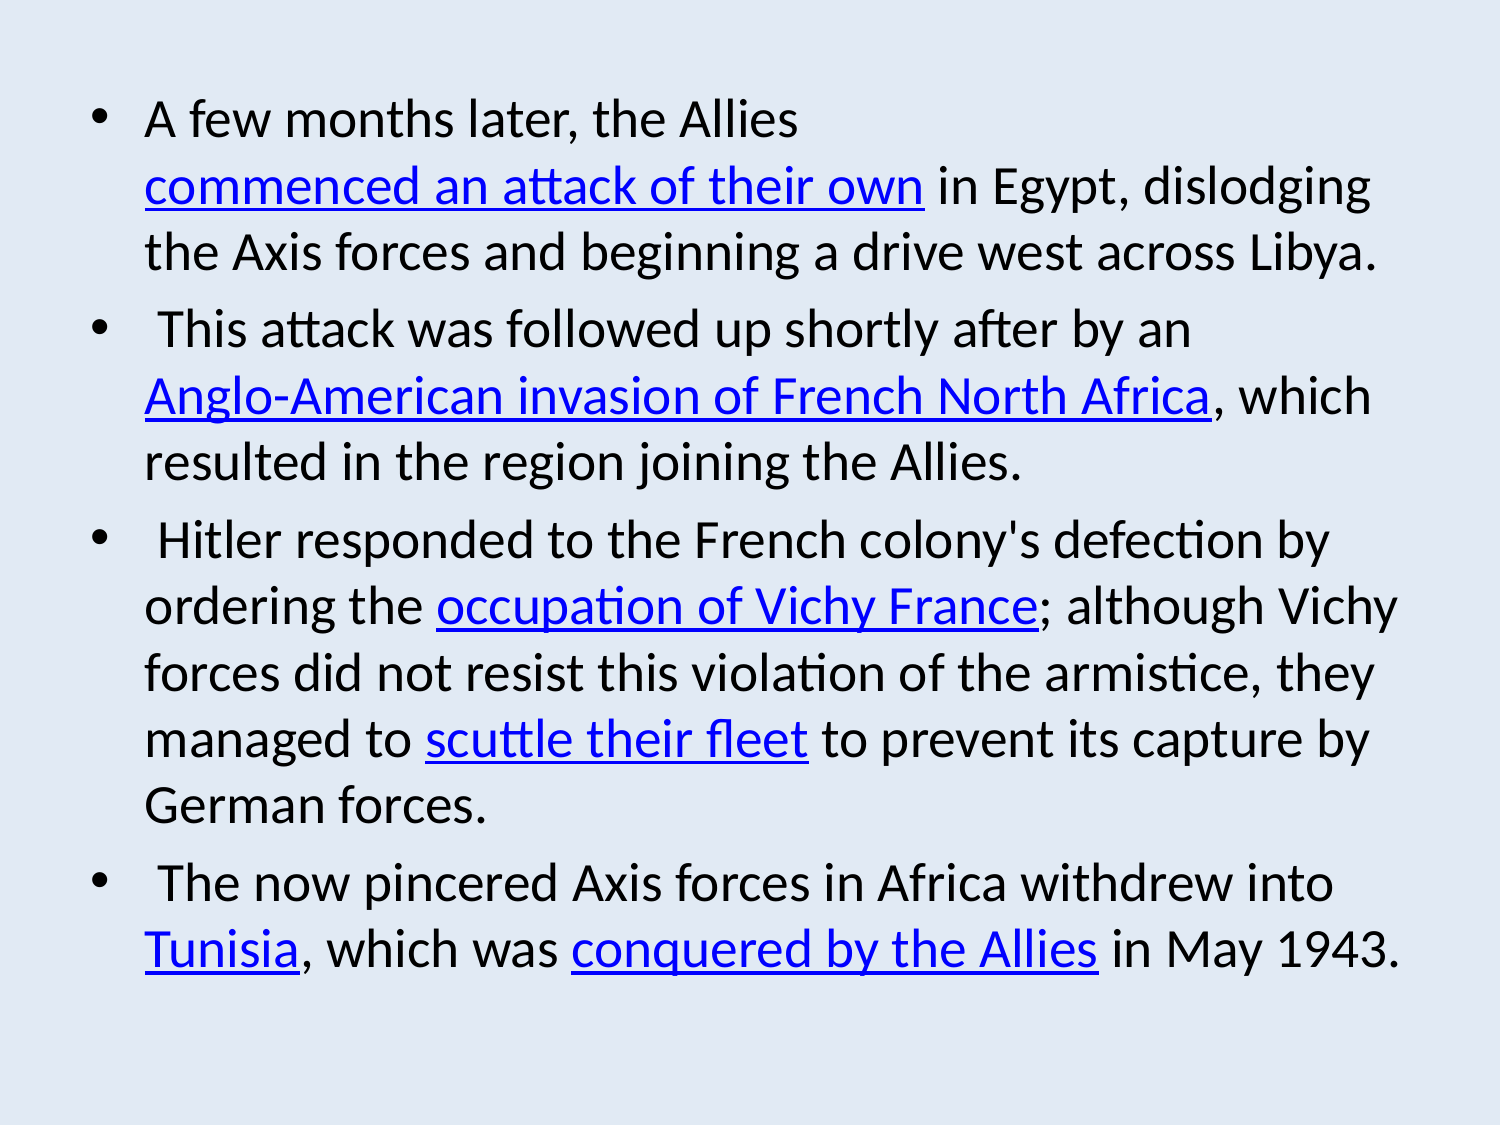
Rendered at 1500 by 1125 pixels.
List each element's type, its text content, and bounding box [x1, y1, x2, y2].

list A few months later, the Allies commenced an attack of their own in Egypt, dislodging the Axis forces and beginning a drive west across Libya. This attack was followed up shortly after by an Anglo-American invasion of French North Africa, which resulted in the region joining the Allies. Hitler responded to the French colony's defection by ordering the occupation of Vichy France; although Vichy forces did not resist this violation of the armistice, they managed to scuttle their fleet to prevent its capture by German forces. The now pincered Axis forces in Africa withdrew into Tunisia, which was conquered by the Allies in May 1943. [75, 75, 1425, 1005]
